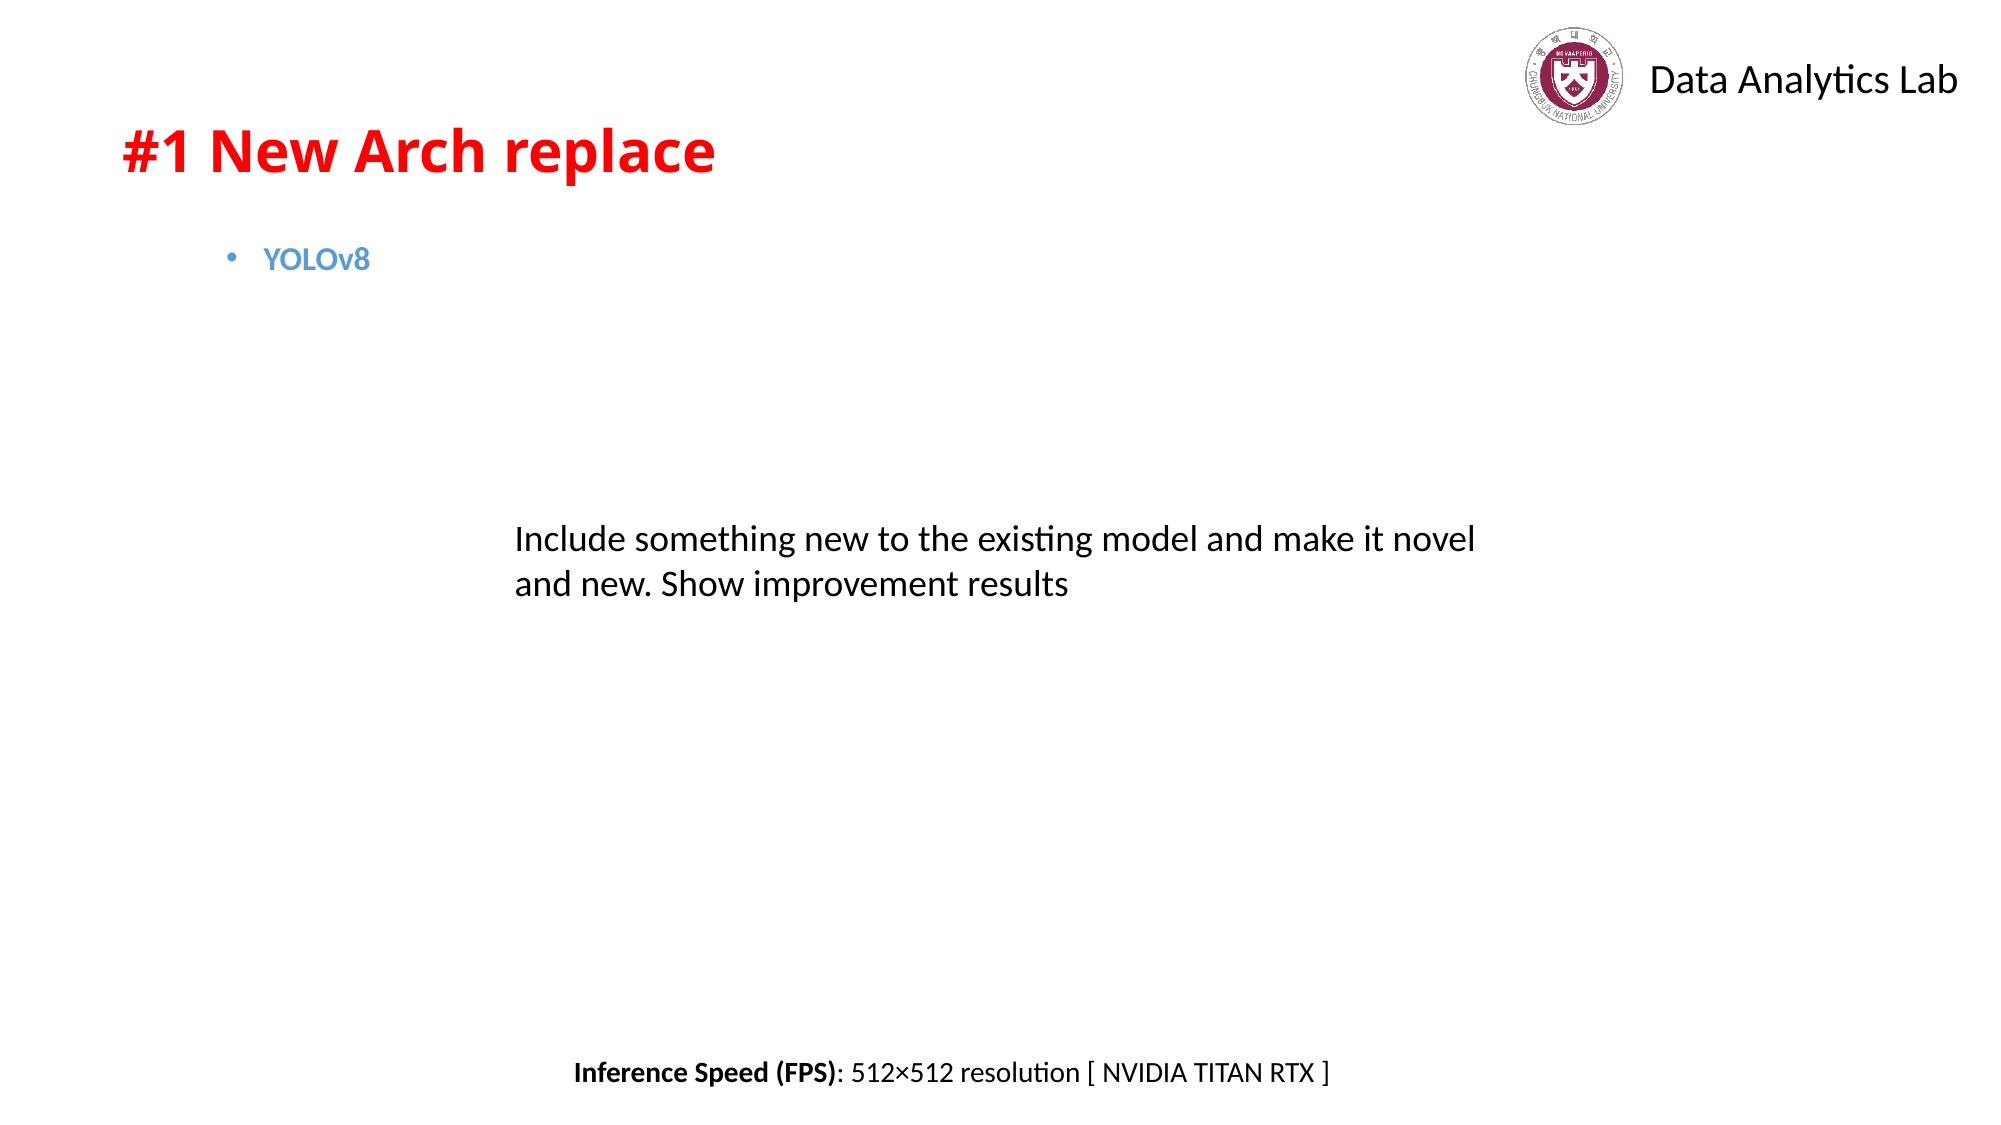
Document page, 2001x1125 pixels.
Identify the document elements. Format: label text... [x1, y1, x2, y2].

picture [1525, 27, 1623, 125]
title #1 New Arch replace [107, 75, 1444, 232]
text_box Include something new to the existing model and make it novel and new. Show improvement results [499, 506, 1501, 611]
text_box Inference Speed (FPS): 512×512 resolution [ NVIDIA TITAN RTX ] [558, 1049, 1470, 1097]
text_box YOLOv8 [211, 234, 1122, 281]
